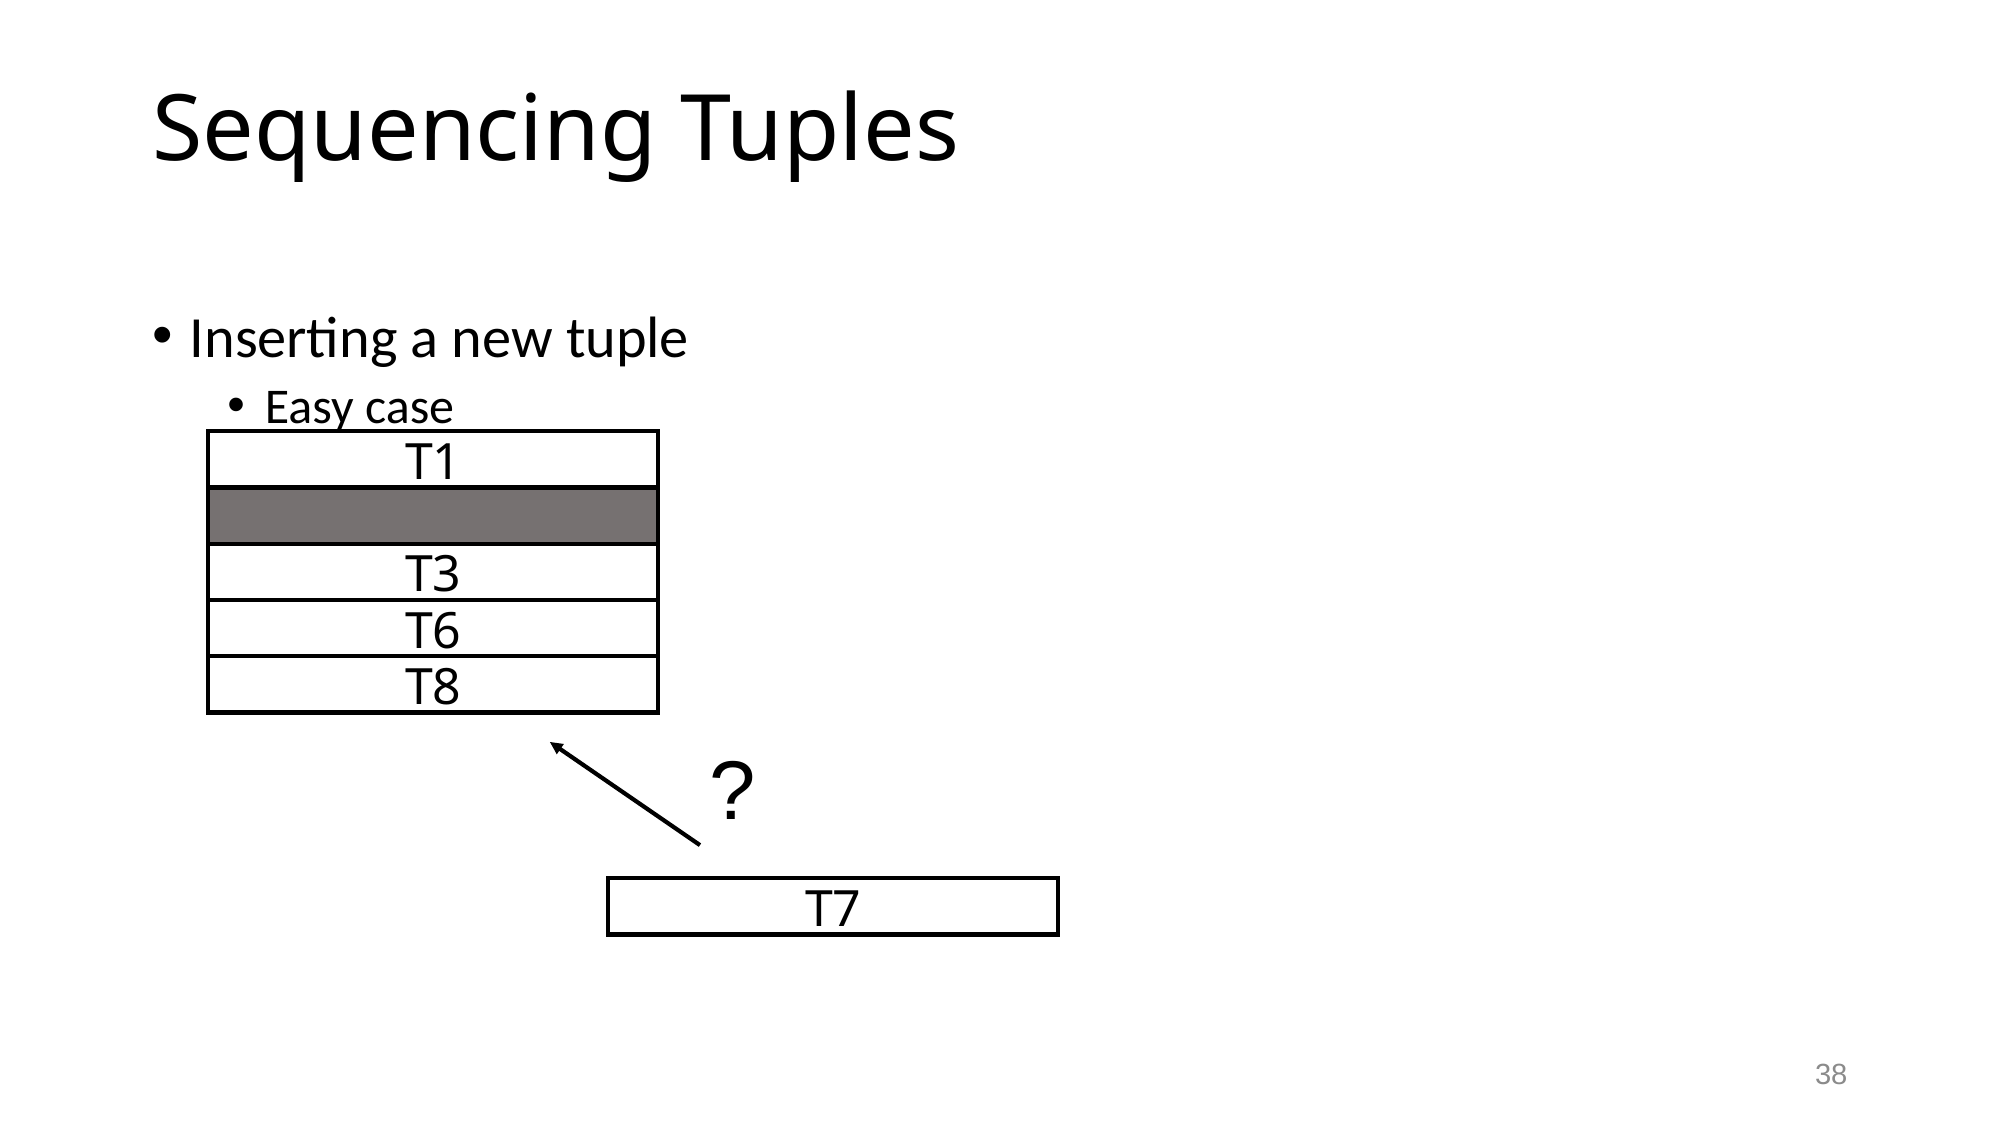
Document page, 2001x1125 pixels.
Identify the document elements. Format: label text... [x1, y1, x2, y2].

text_box T7 [608, 878, 1059, 935]
text_box T1 [208, 431, 659, 487]
title Sequencing Tuples [137, 48, 1863, 214]
text_box [208, 487, 659, 542]
slide_number 38 [1412, 1042, 1863, 1103]
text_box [208, 543, 659, 657]
text_box [549, 742, 694, 842]
text_box T8 [208, 657, 659, 713]
text_box ? [694, 729, 771, 844]
list Inserting a new tuple Easy case [137, 299, 1863, 1014]
